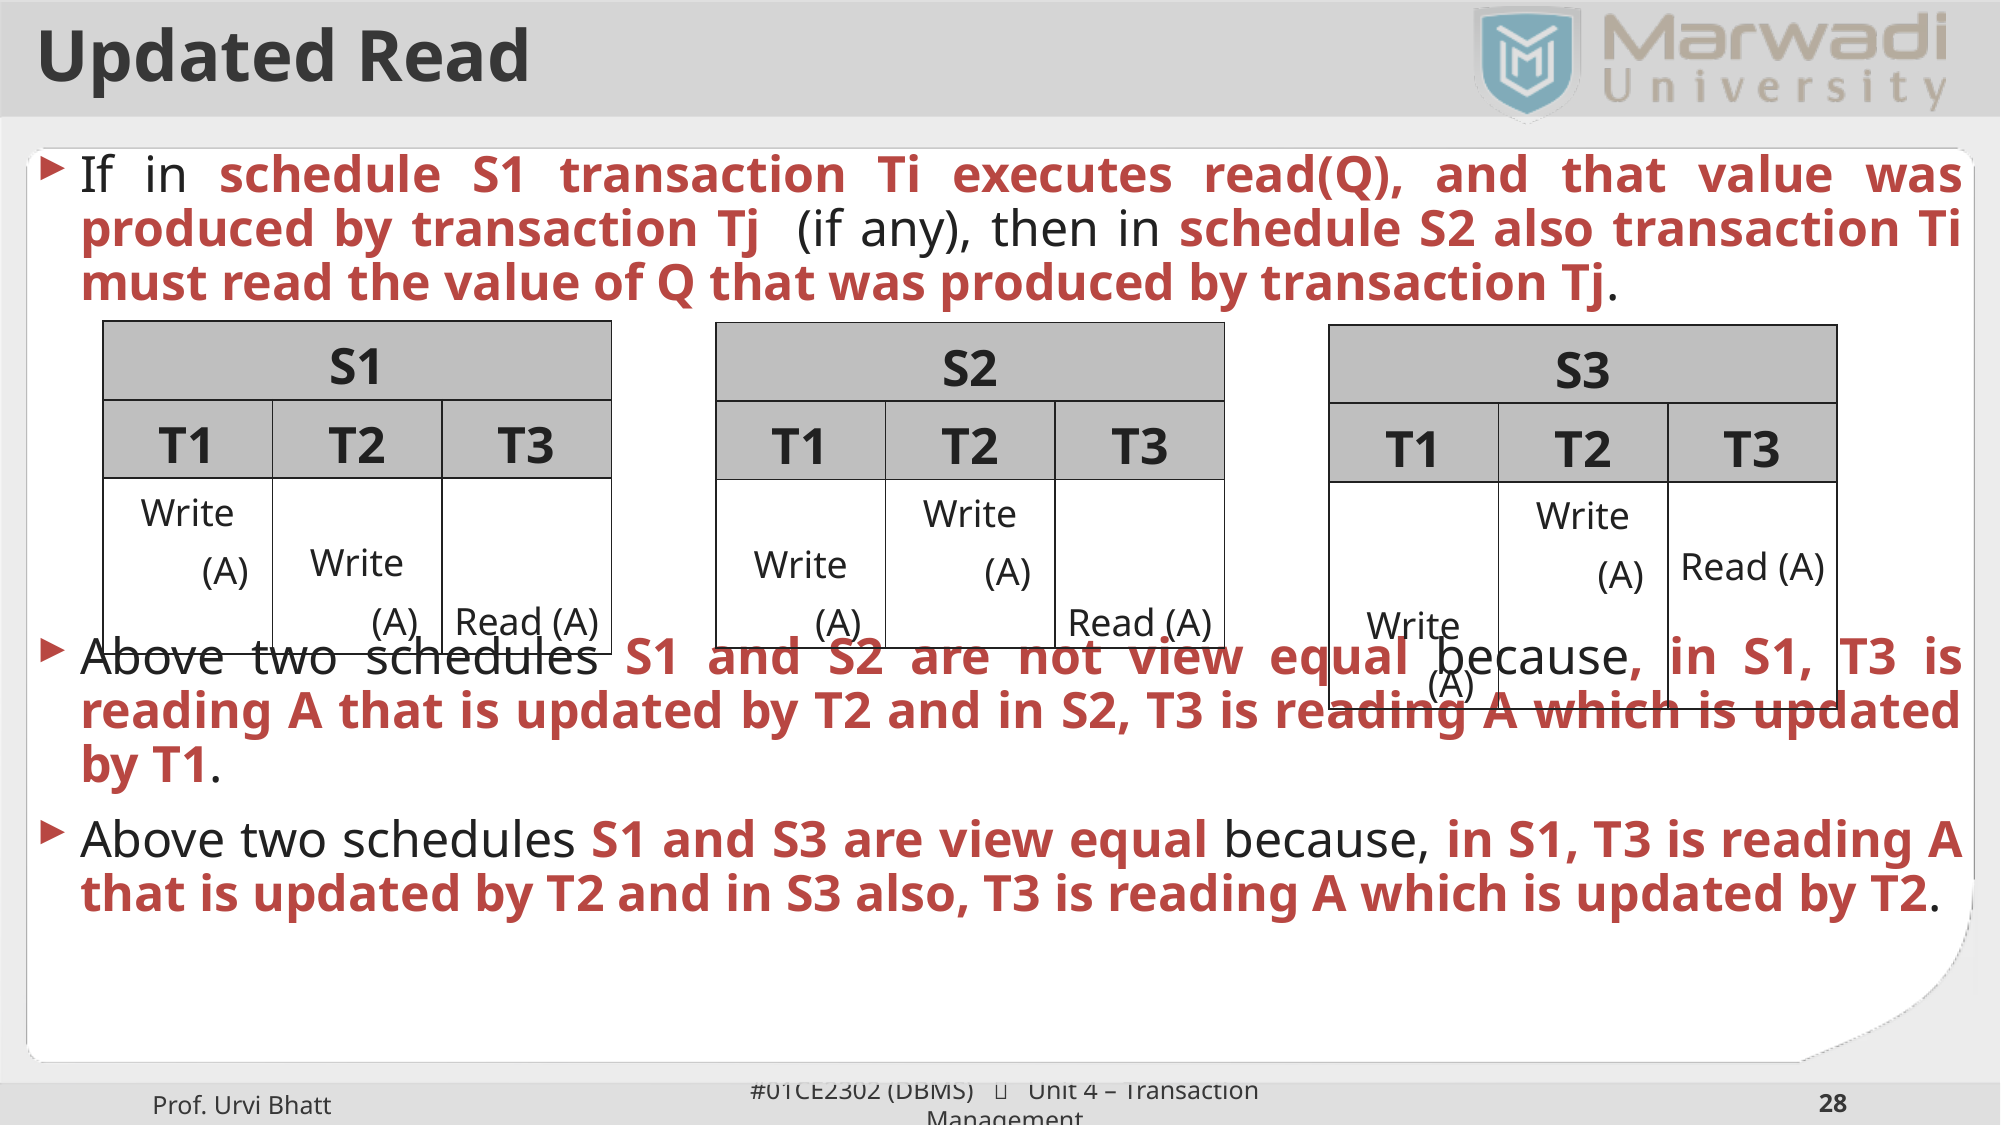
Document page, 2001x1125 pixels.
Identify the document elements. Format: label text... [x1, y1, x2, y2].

table_cell Write (A) [886, 480, 1054, 647]
table_cell Read (A) [1669, 483, 1836, 708]
table_cell T2 [273, 401, 441, 477]
table_cell T2 [886, 402, 1054, 479]
picture [0, 117, 2000, 1085]
table_cell T3 [443, 401, 611, 477]
table_cell Write (A) [1330, 483, 1498, 708]
table_cell T1 [1330, 404, 1498, 481]
table_cell Write (A) [273, 479, 441, 653]
table_header S3 [1330, 326, 1836, 402]
table_cell Write (A) [104, 479, 272, 653]
table_cell Write (A) [717, 480, 885, 647]
table_cell T3 [1669, 404, 1836, 481]
table_cell T3 [1056, 402, 1224, 479]
table_cell Read (A) [1056, 480, 1224, 647]
table_cell T1 [717, 402, 885, 479]
table_cell T1 [104, 401, 272, 477]
title Updated Read [0, 0, 2000, 117]
list If in schedule S1 transaction Ti executes read(Q), and that value was produced by transaction Tj (if any), then in schedule S2 also transaction Ti must read the value of Q that was produced by transaction Tj. Above two schedules S1 and S2 are not view equal because, in S1, T3 is reading A that is updated by T2 and in S2, T3 is reading A which is updated by T1. Above two schedules S1 and S3 are view equal because, in S1, T3 is reading A that is updated by T2 and in S3 also, T3 is reading A which is updated by T2. [21, 141, 1979, 1059]
table_cell T2 [1499, 404, 1667, 481]
table_cell Write (A) [1499, 483, 1667, 708]
table_header S2 [717, 323, 1224, 400]
table_cell Read (A) [443, 479, 611, 653]
table_header S1 [104, 322, 611, 399]
